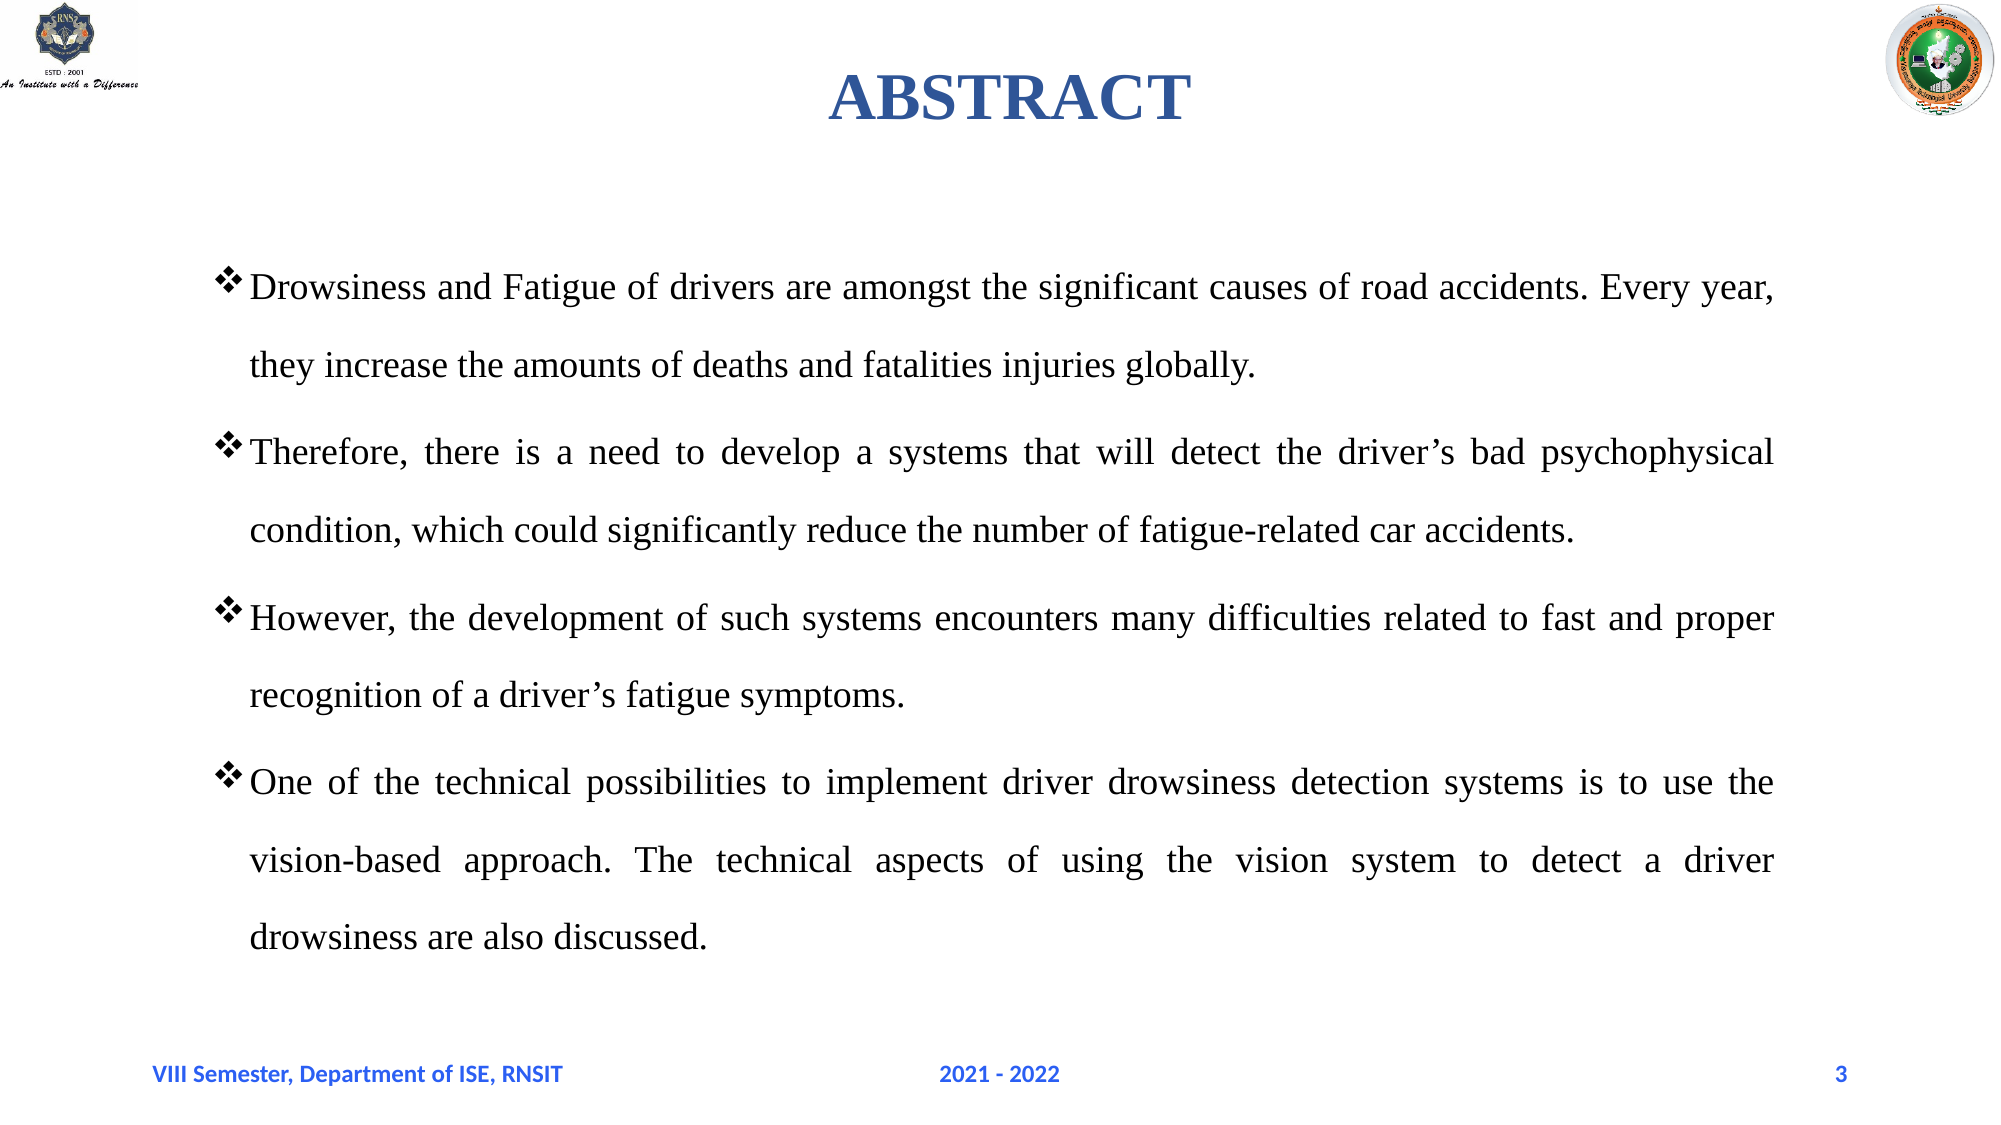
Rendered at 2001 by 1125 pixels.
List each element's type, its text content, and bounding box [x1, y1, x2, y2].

slide_number 3 [1412, 1042, 1863, 1103]
footer 2021 - 2022 [662, 1042, 1338, 1103]
picture [0, 0, 138, 90]
title ABSTRACT [397, 54, 1623, 222]
picture [1882, 2, 1997, 117]
slide_number VIII Semester, Department of ISE, RNSIT [137, 1042, 662, 1103]
list Drowsiness and Fatigue of drivers are amongst the significant causes of road accidents. Every year, they increase the amounts of deaths and fatalities injuries globally. Therefore, there is a need to develop a systems that will detect the driver’s bad psychophysical condition, which could significantly reduce the number of fatigue-related car accidents. However, the development of such systems encounters many difficulties related to fast and proper recognition of a driver’s fatigue symptoms. One of the technical possibilities to implement driver drowsiness detection systems is to use the vision-based approach. The technical aspects of using the vision system to detect a driver drowsiness are also discussed. [196, 222, 1792, 976]
